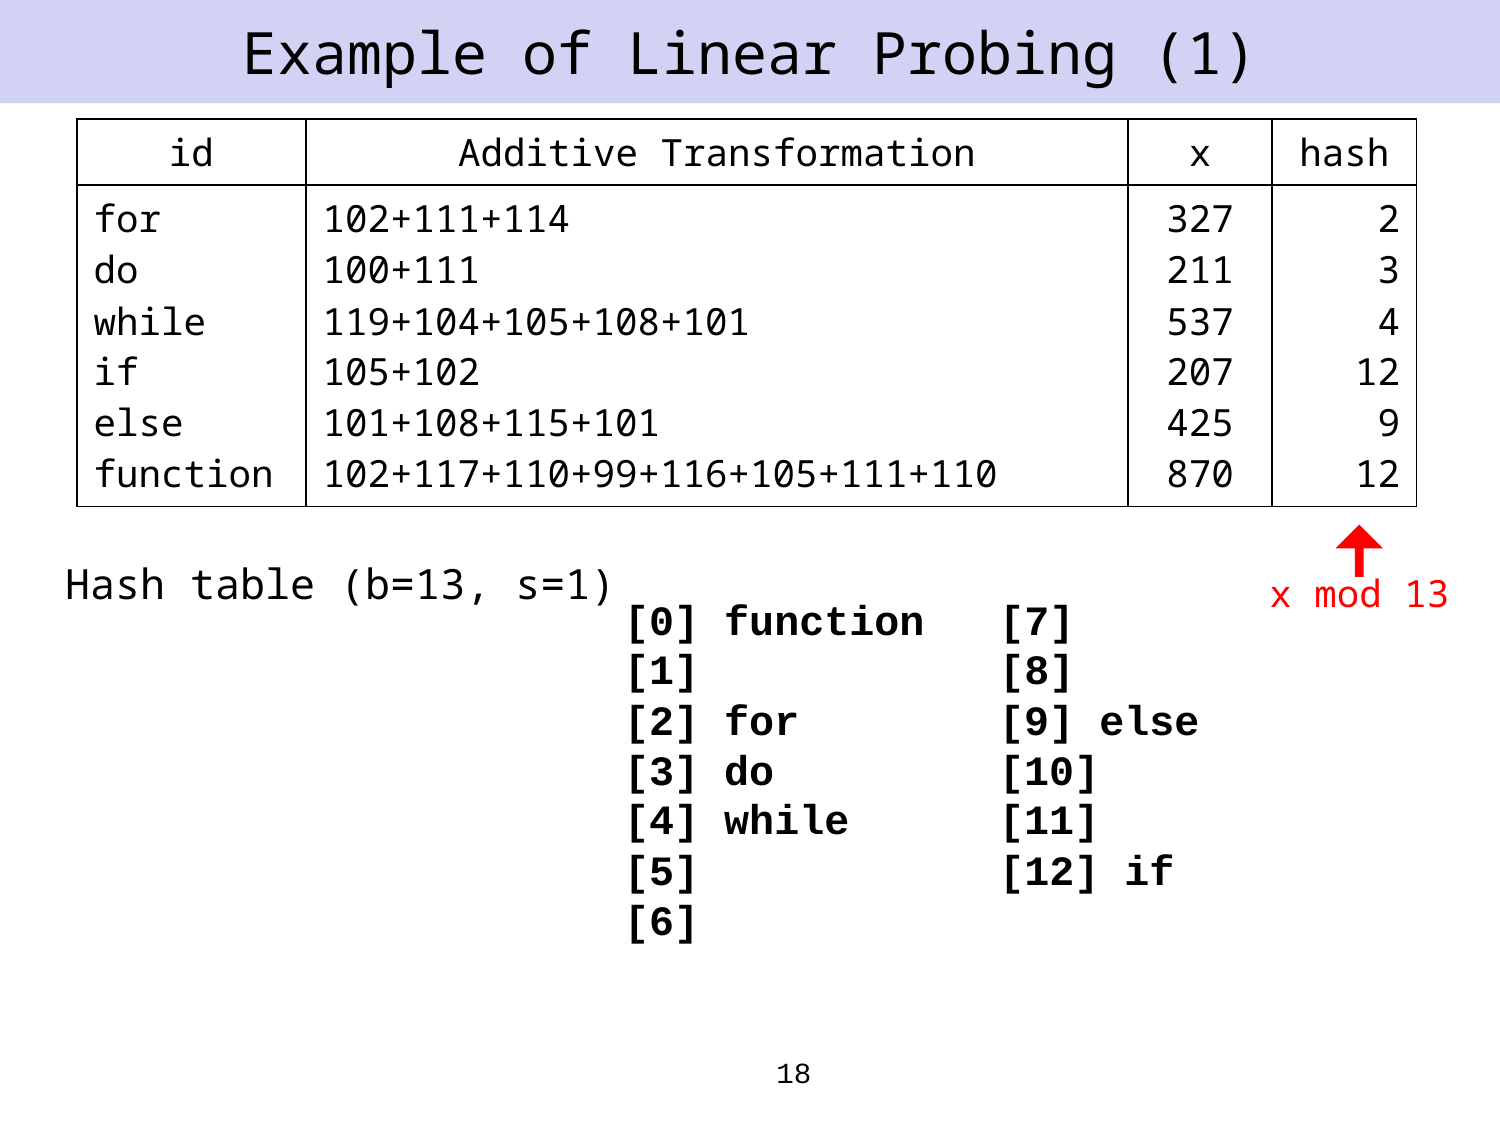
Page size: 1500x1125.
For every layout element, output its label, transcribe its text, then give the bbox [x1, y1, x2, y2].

text_box [0] function [7] [1] [8] [2] for [9] else [3] do [10] [4] while [11] [5] [12] if [6] [609, 585, 1360, 951]
table_cell for do while if else function [78, 186, 305, 506]
table_header hash [1273, 120, 1416, 184]
text_box x mod 13 [1254, 562, 1465, 623]
table_header x [1129, 120, 1271, 184]
table_header Additive Transformation [307, 120, 1127, 184]
text_box Hash table (b=13, s=1) [50, 550, 630, 616]
slide_number 18 [513, 1046, 827, 1094]
text_box [1335, 524, 1383, 577]
table_header id [78, 120, 305, 184]
table_cell 2 3 4 12 9 12 [1273, 186, 1416, 506]
title Example of Linear Probing (1) [0, 0, 1500, 104]
table_cell 327 211 537 207 425 870 [1129, 186, 1271, 506]
table_cell 102+111+114 100+111 119+104+105+108+101 105+102 101+108+115+101 102+117+110+99+116+105+111+110 [307, 186, 1127, 506]
